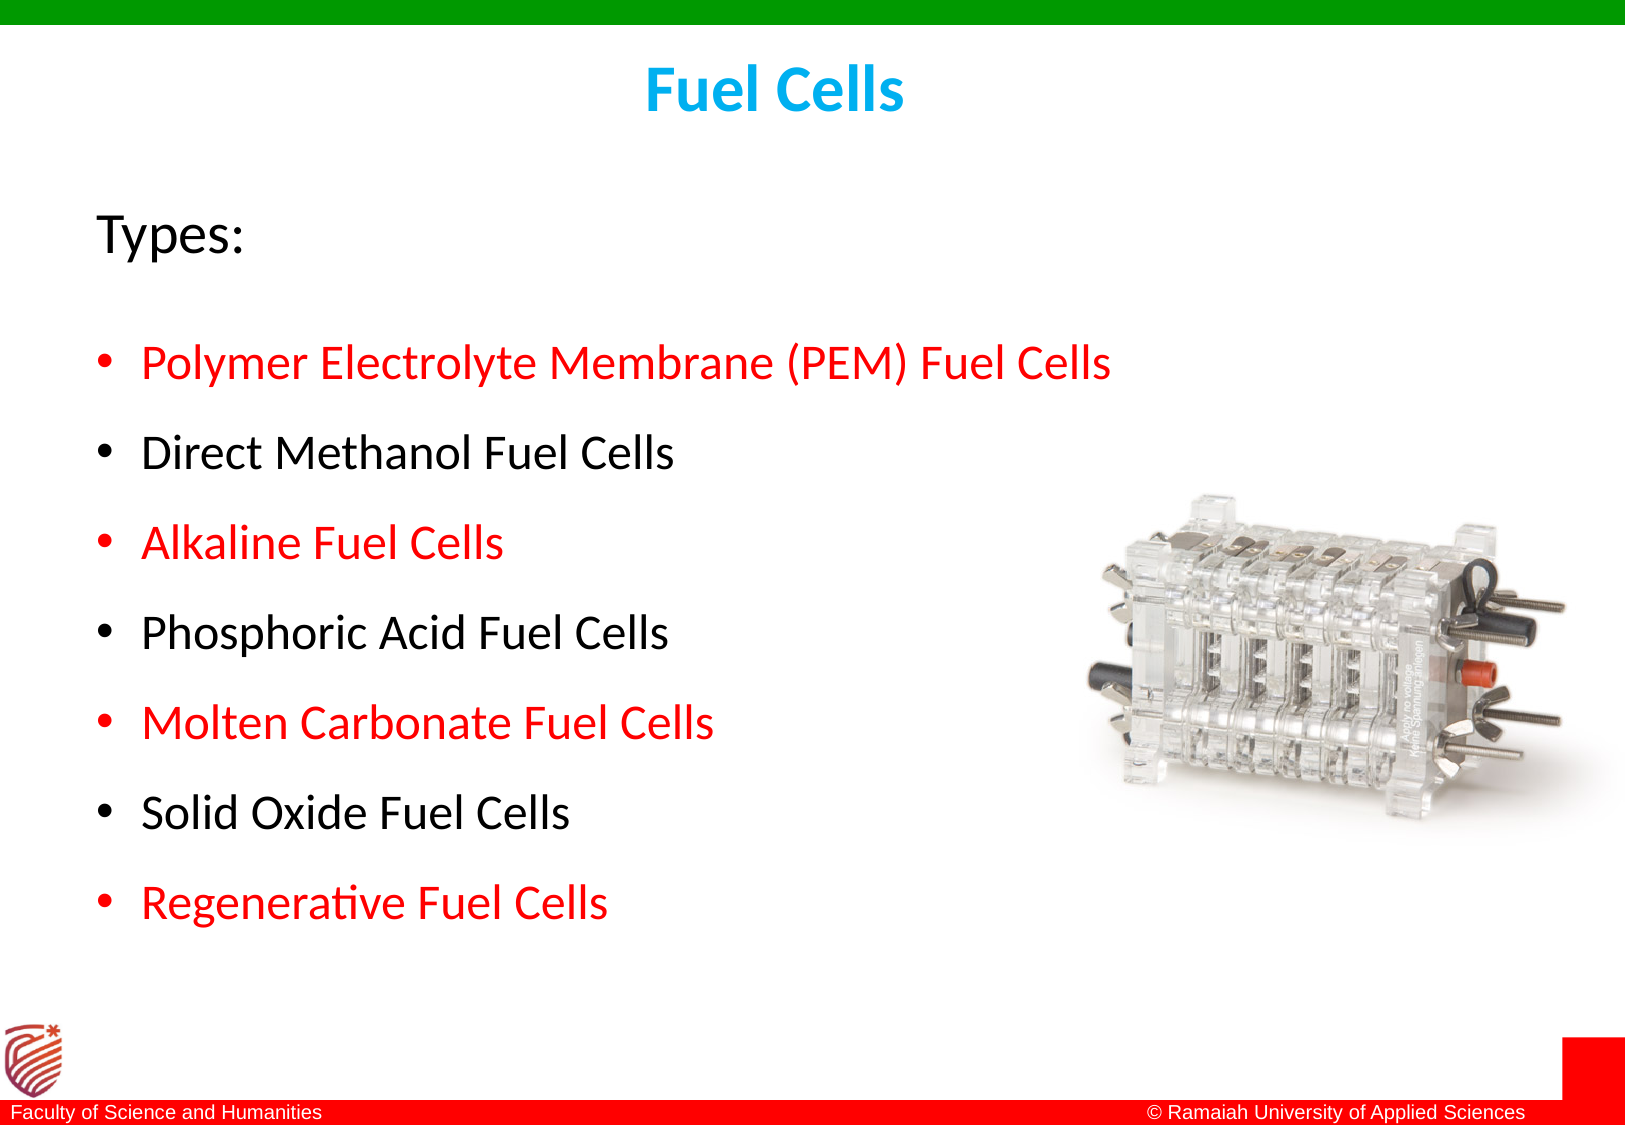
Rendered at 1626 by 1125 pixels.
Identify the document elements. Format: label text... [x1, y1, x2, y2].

picture [0, 1013, 69, 1100]
title Fuel Cells [549, 37, 1000, 138]
picture [1041, 437, 1625, 871]
text_box Types: Polymer Electrolyte Membrane (PEM) Fuel Cells Direct Methanol Fuel Cells Alkaline Fuel Cells Phosphoric Acid Fuel Cells Molten Carbonate Fuel Cells Solid Oxide Fuel Cells Regenerative Fuel Cells [81, 187, 1571, 938]
